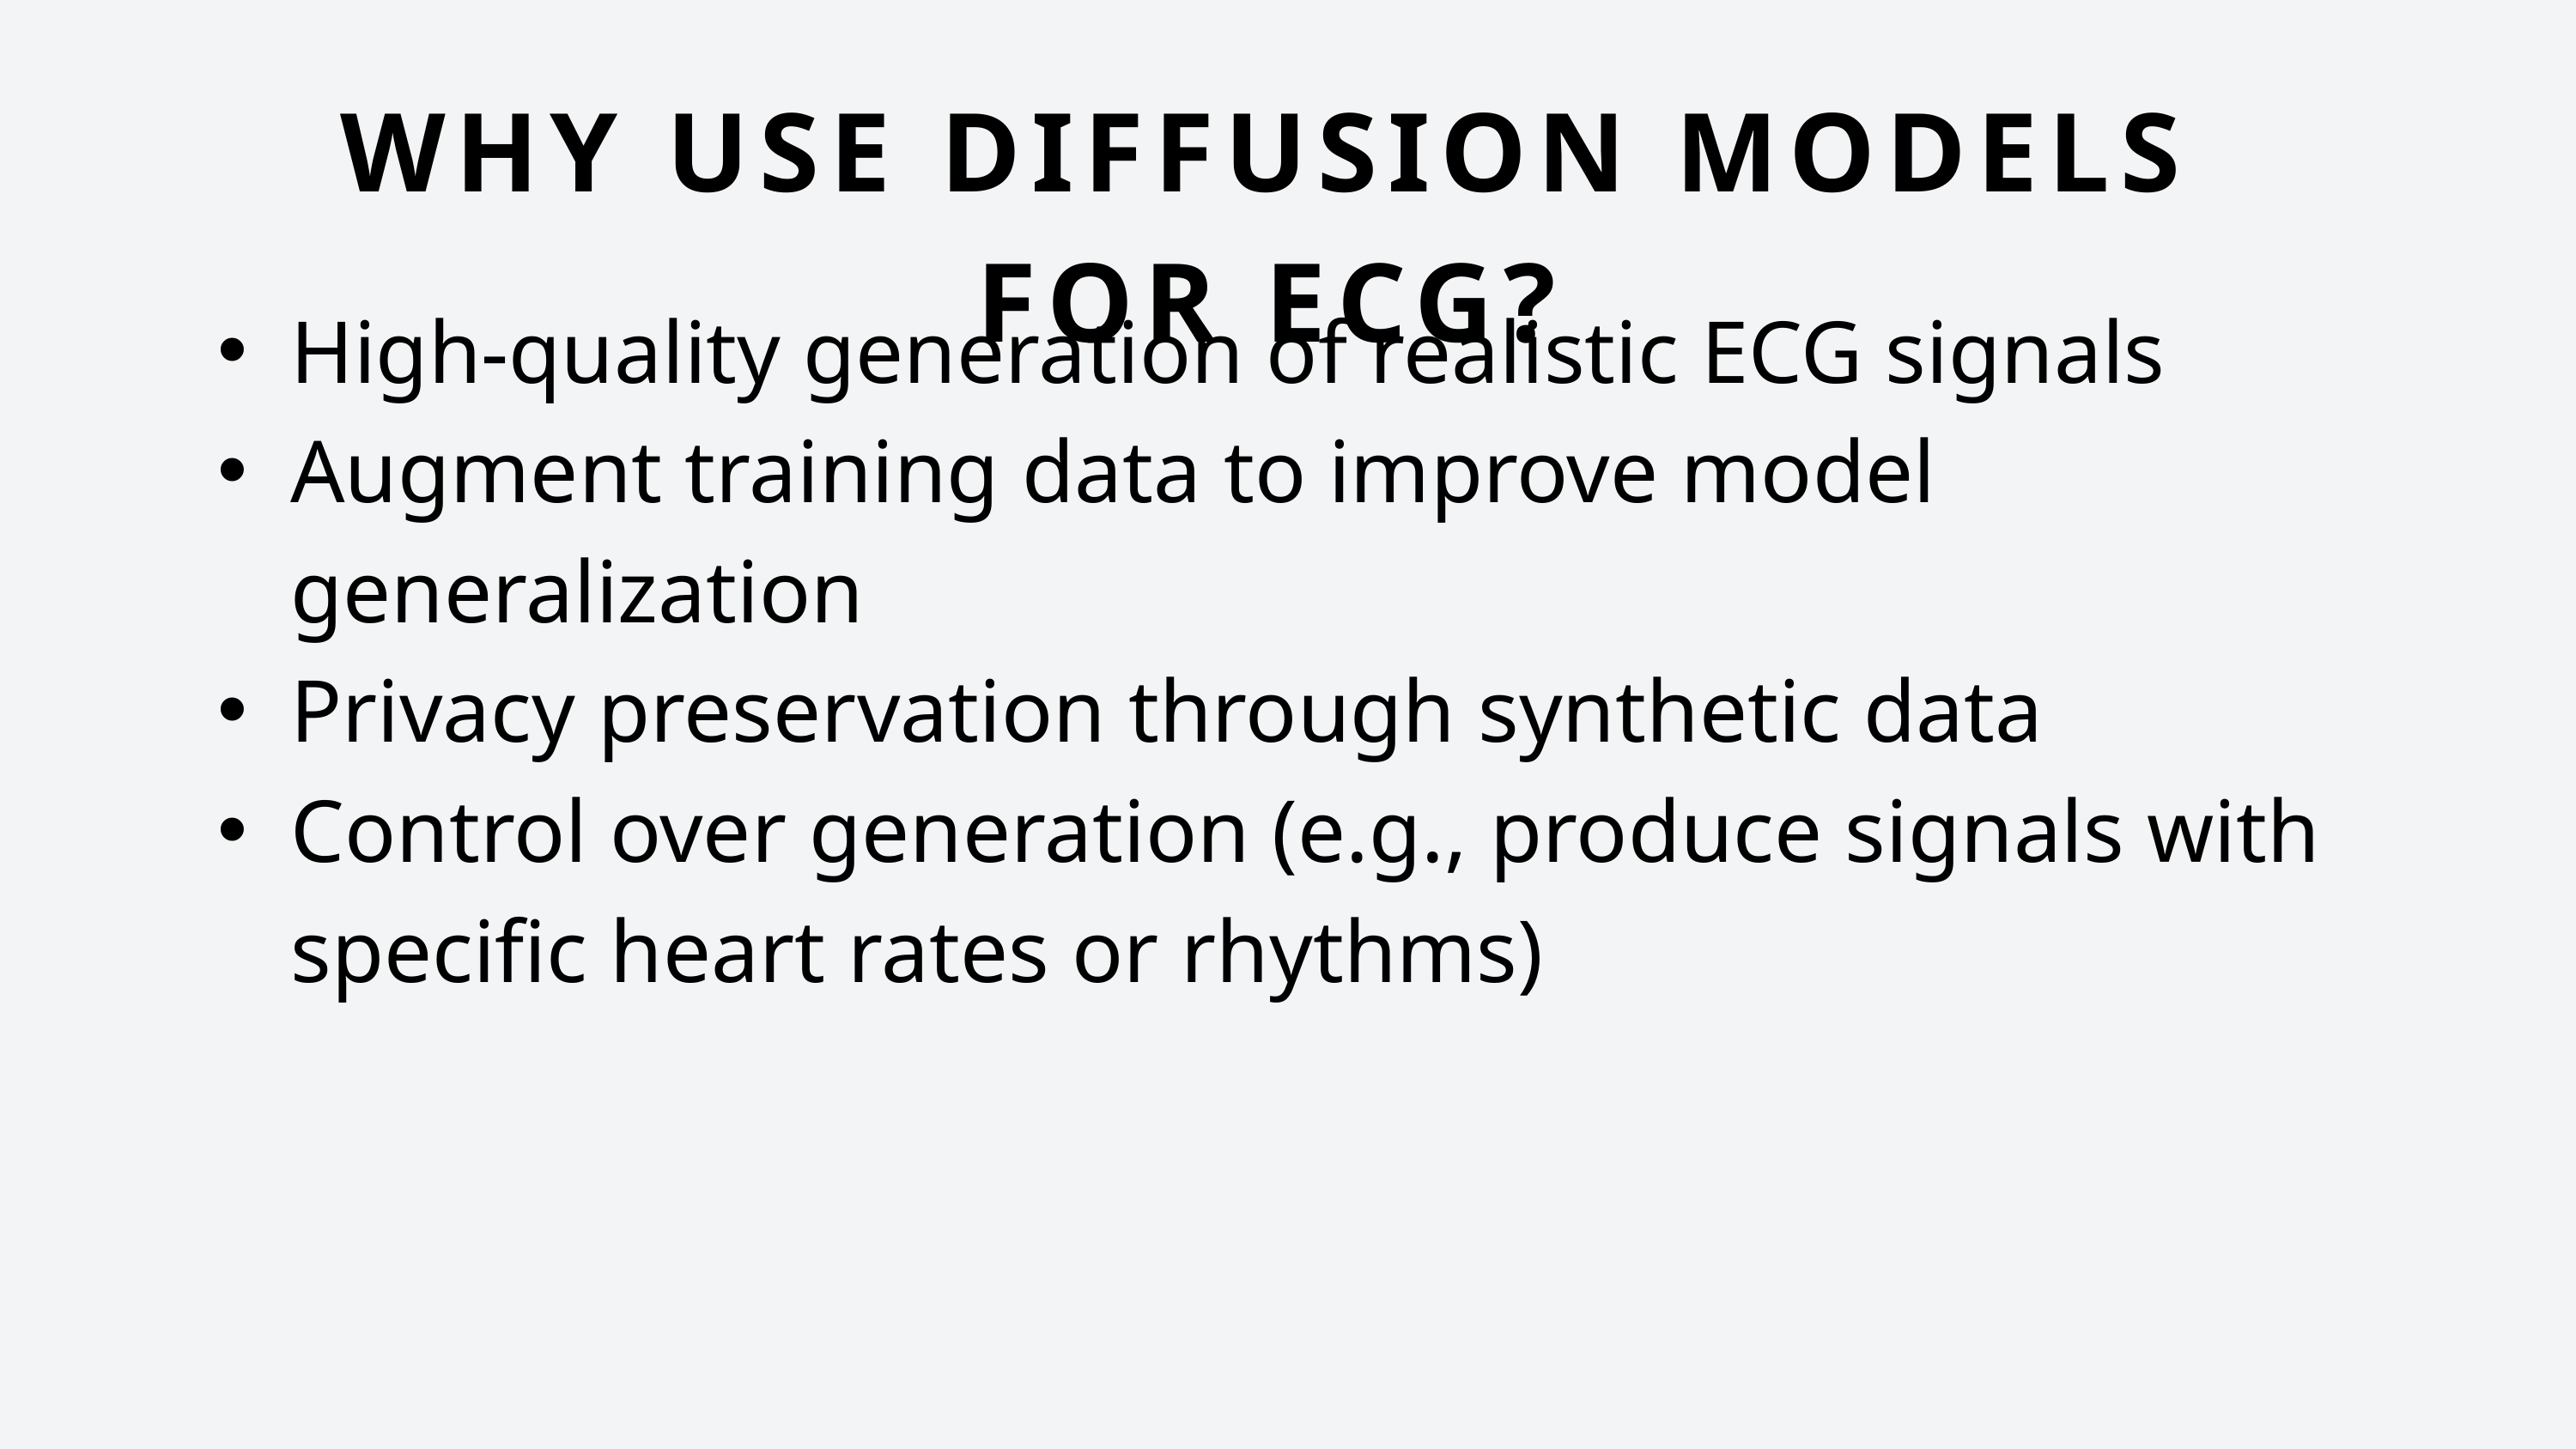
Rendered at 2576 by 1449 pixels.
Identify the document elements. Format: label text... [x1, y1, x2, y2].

text_box High-quality generation of realistic ECG signals Augment training data to improve model generalization Privacy preservation through synthetic data Control over generation (e.g., produce signals with specific heart rates or rhythms) [144, 280, 2517, 1240]
text_box WHY USE DIFFUSION MODELS FOR ECG? [224, 63, 2310, 280]
